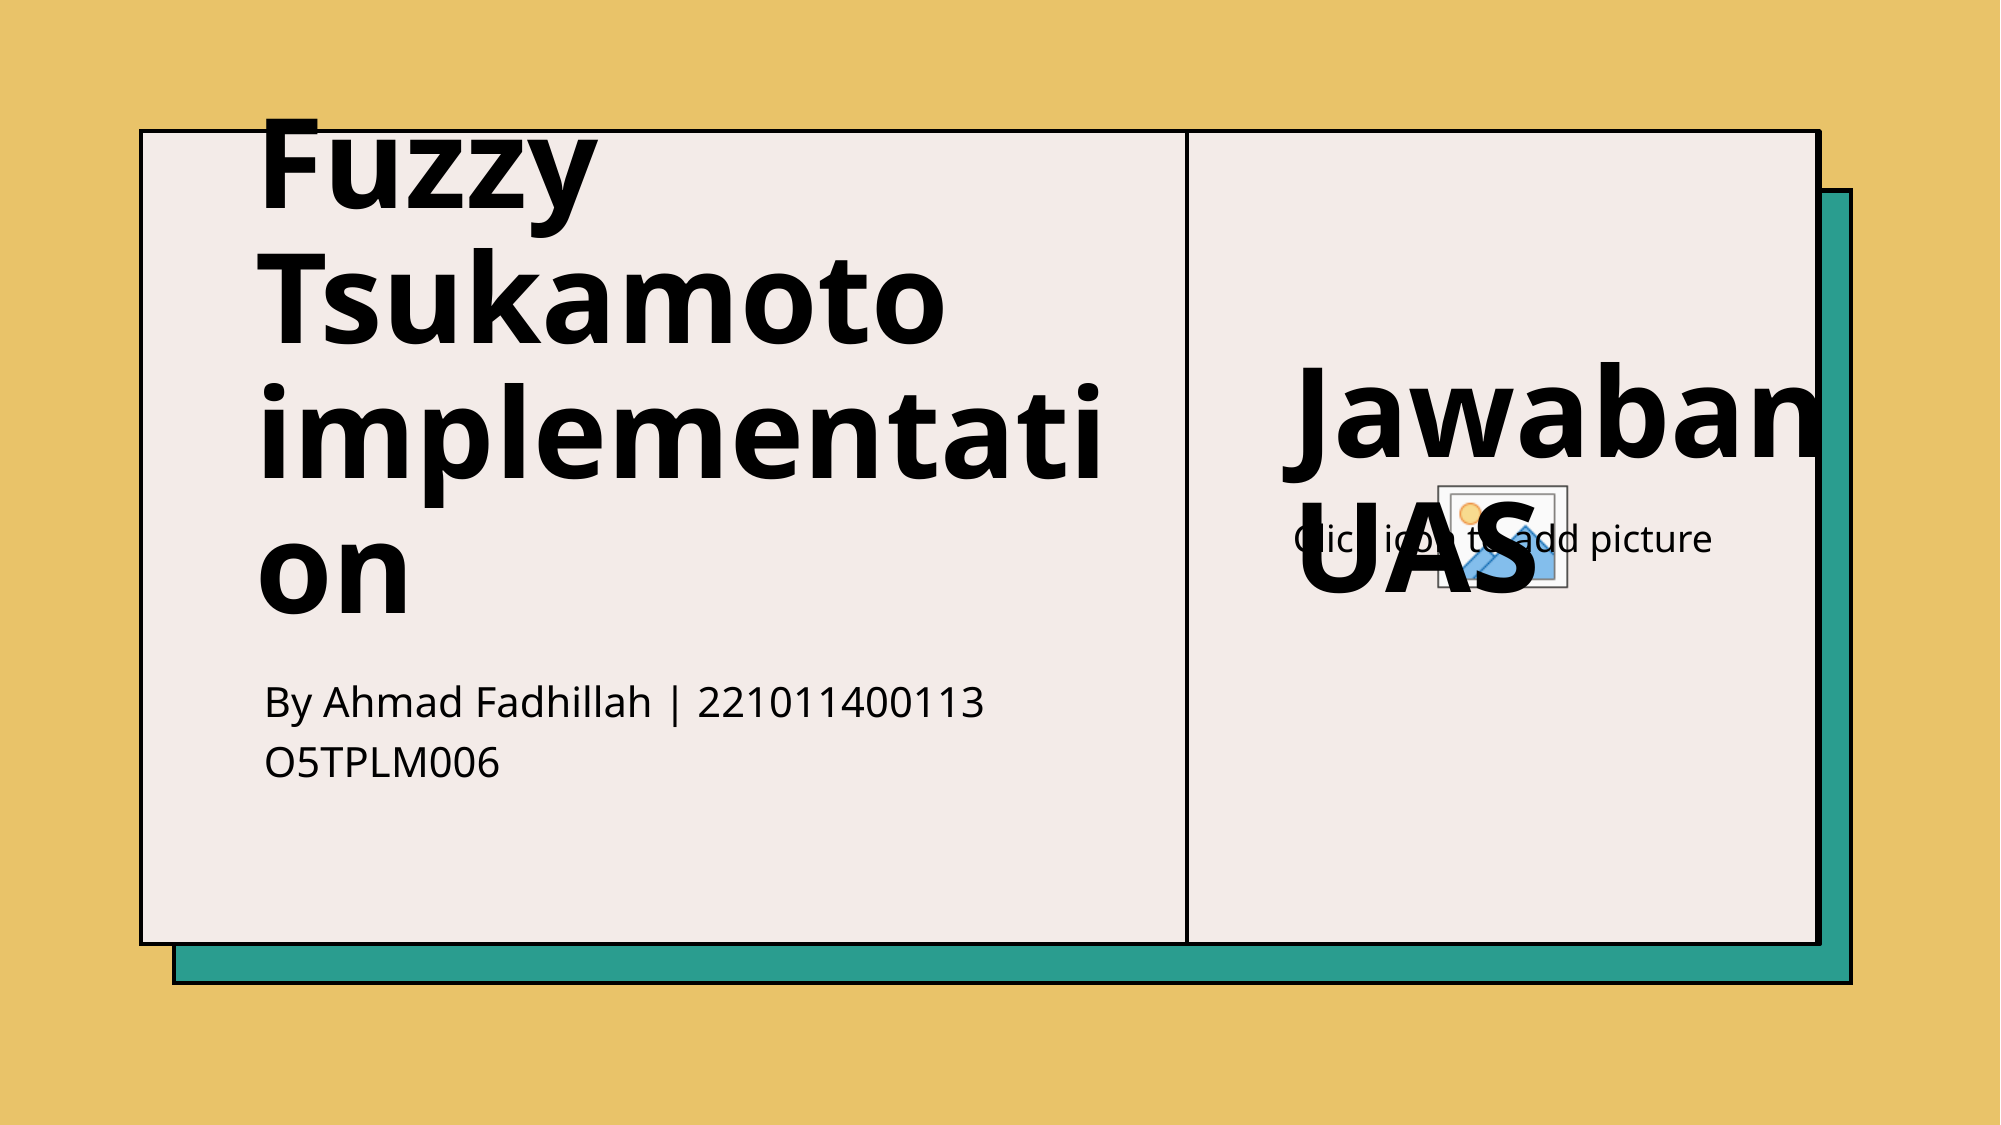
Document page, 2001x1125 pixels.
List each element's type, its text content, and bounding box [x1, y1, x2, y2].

text_box Jawaban UAS [1818, 346, 1931, 627]
subtitle By Ahmad Fadhillah | 221011400113 O5TPLM006 [240, 658, 1040, 762]
title Fuzzy Tsukamoto implementation [240, 367, 1134, 648]
picture [1188, 133, 1818, 942]
